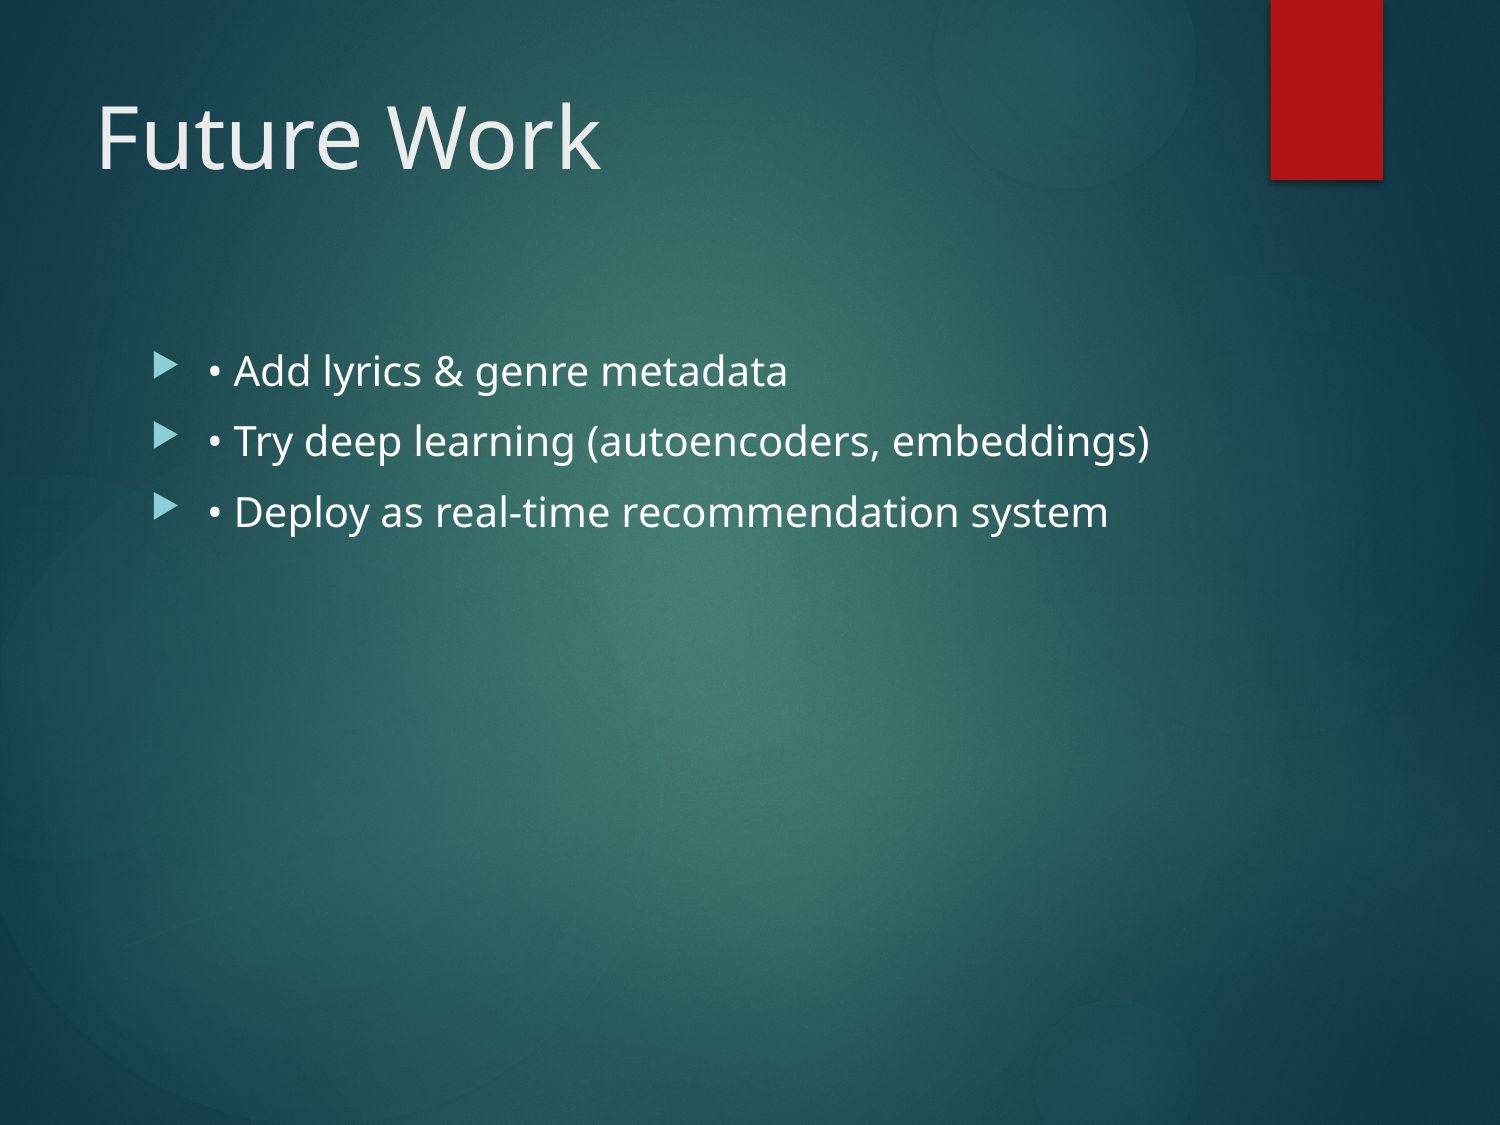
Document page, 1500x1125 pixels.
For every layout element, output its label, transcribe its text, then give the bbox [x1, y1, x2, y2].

list • Add lyrics & genre metadata • Try deep learning (autoencoders, embeddings) • Deploy as real-time recommendation system [135, 336, 1237, 1025]
title Future Work [79, 74, 1237, 304]
